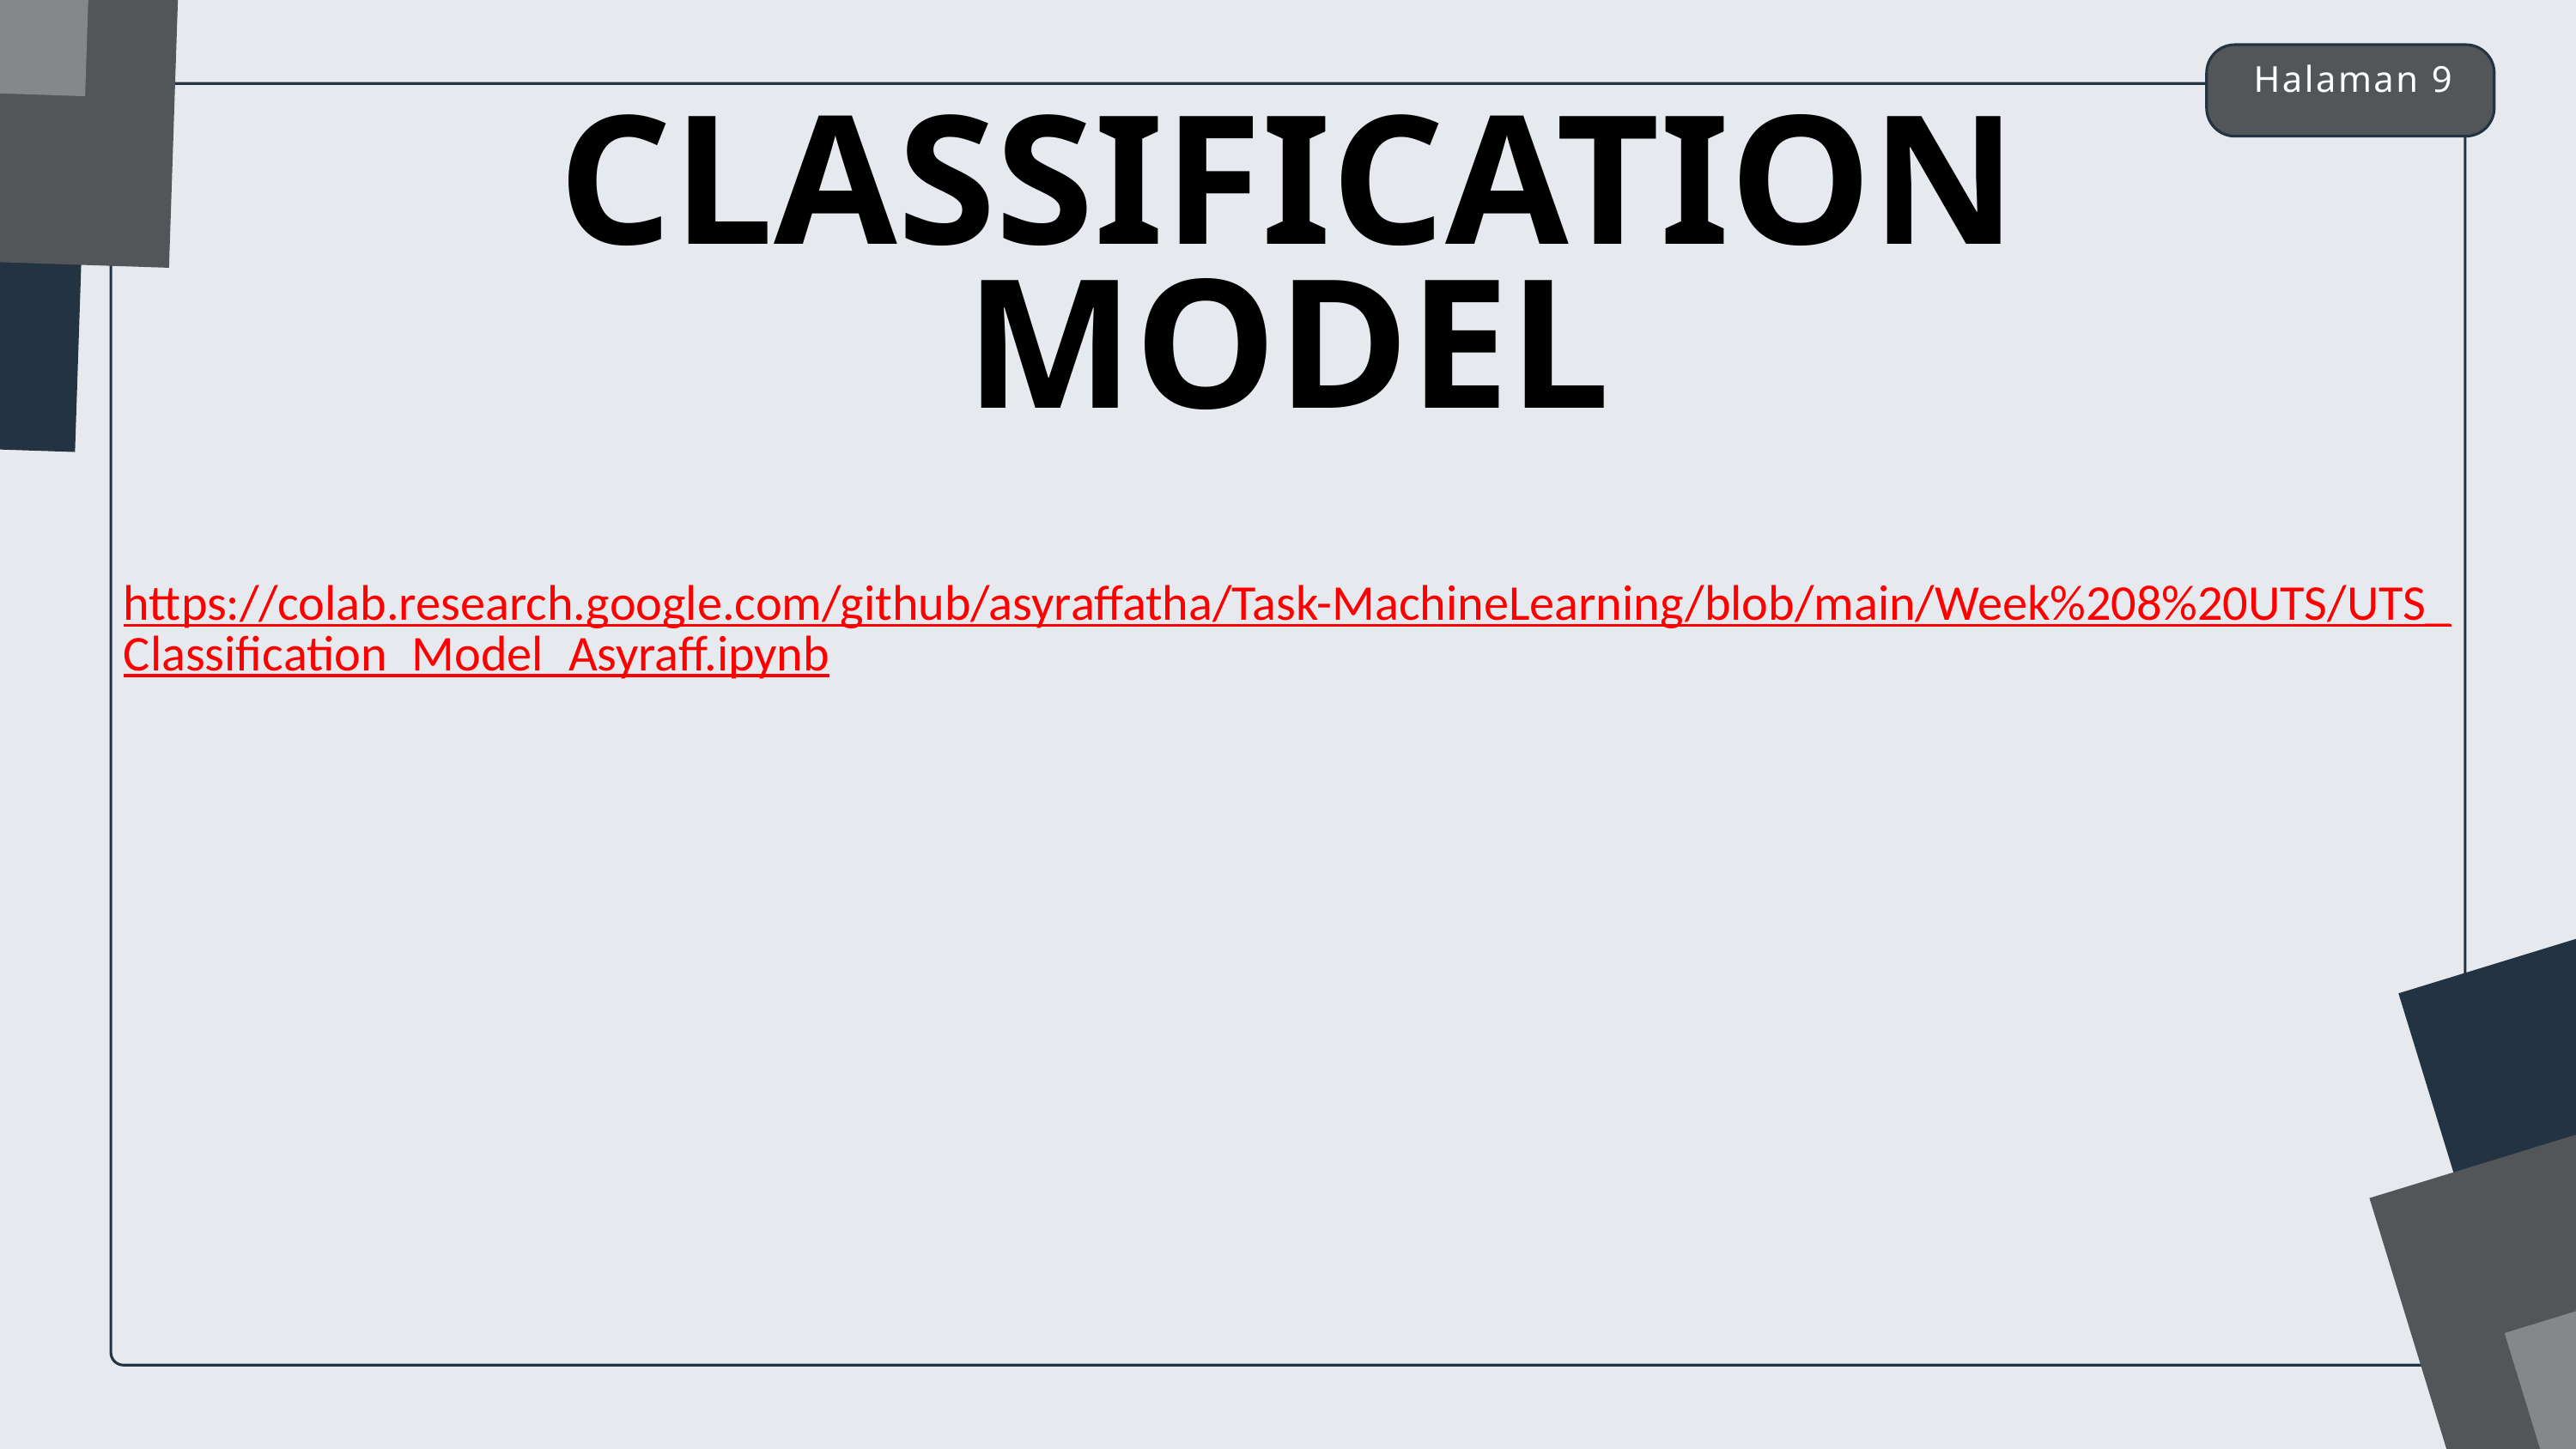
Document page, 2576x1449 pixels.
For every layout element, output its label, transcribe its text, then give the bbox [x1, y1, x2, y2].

text_box Halaman 9 [2498, 49, 2506, 100]
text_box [0, 0, 392, 528]
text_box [2206, 44, 2495, 136]
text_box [2250, 764, 2576, 1449]
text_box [110, 63, 2466, 1366]
